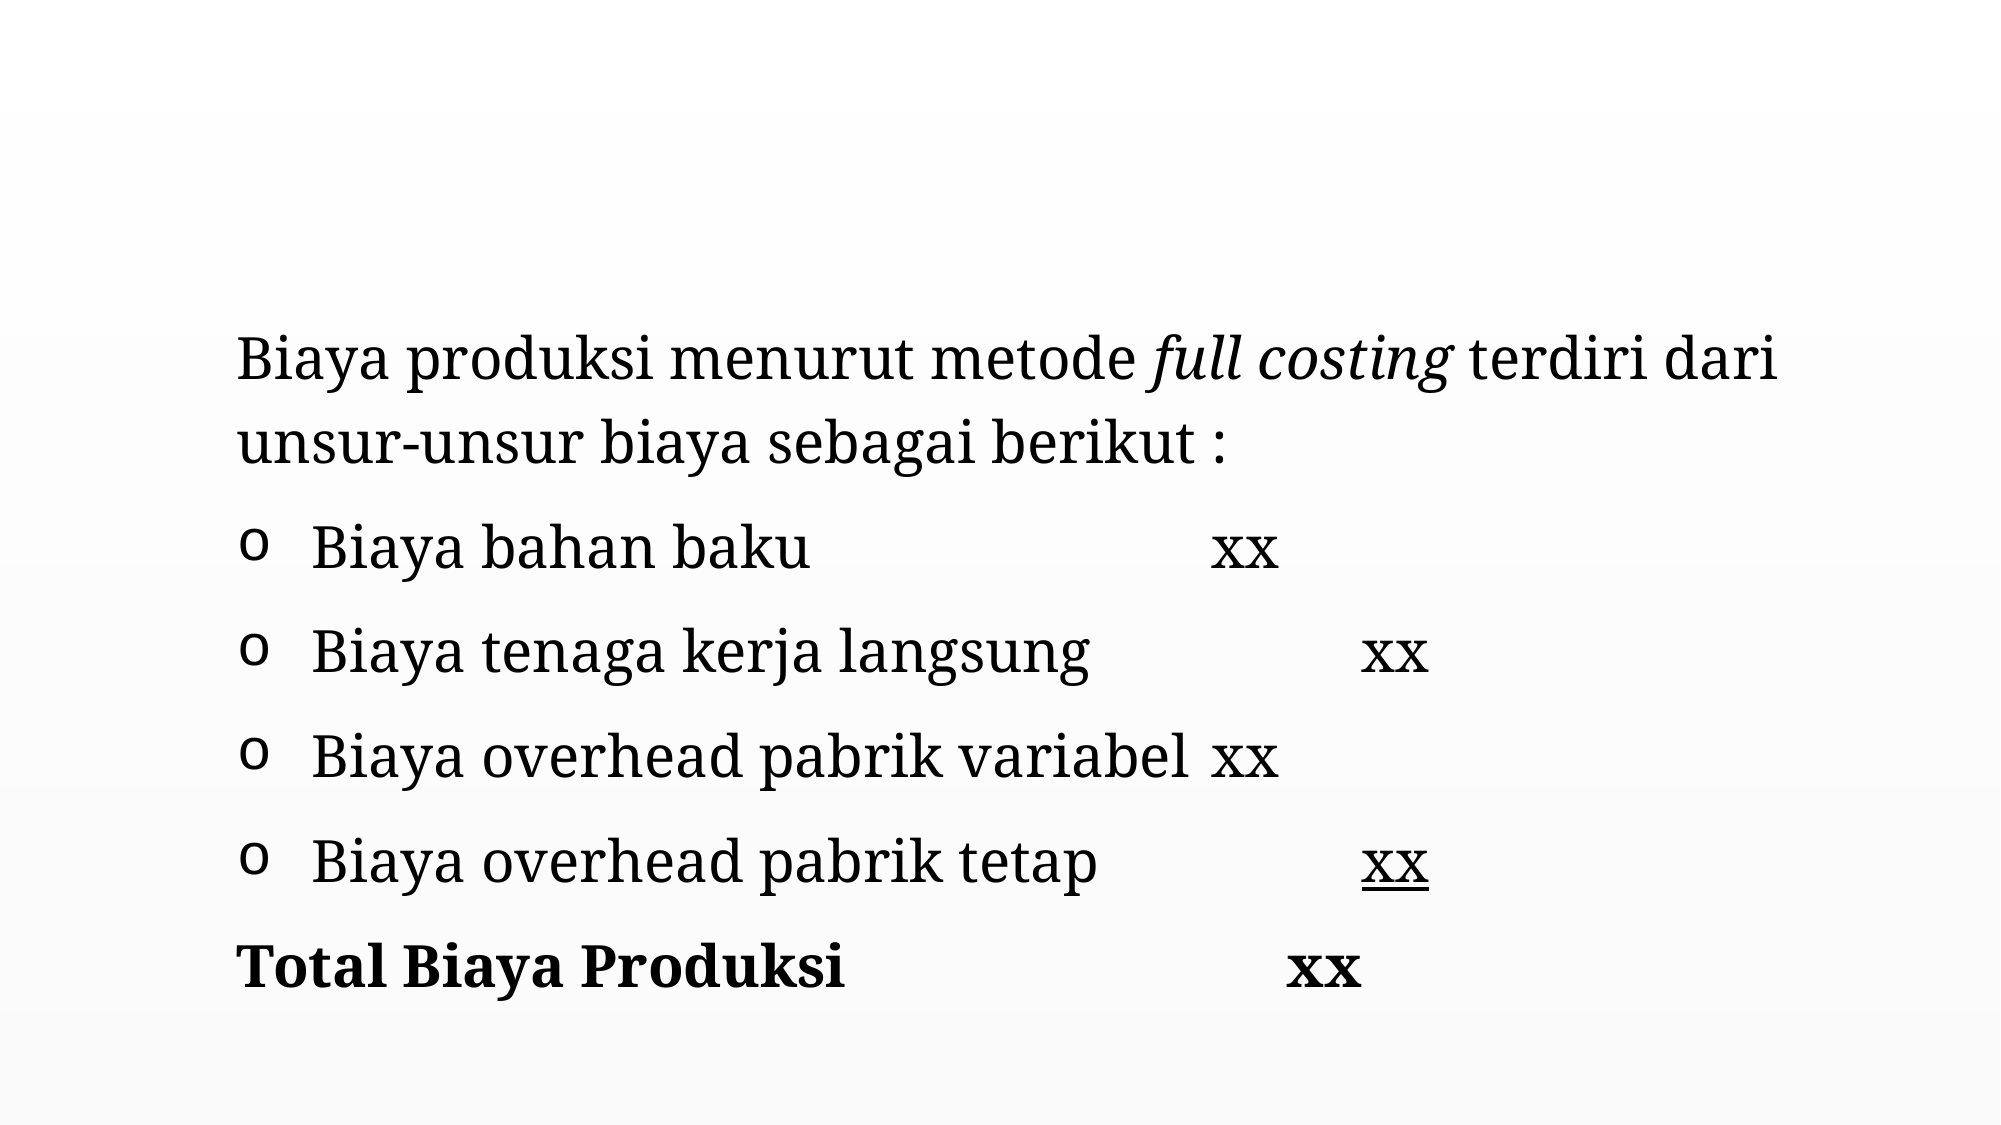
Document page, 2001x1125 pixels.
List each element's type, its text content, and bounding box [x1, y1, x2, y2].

list Biaya produksi menurut metode full costing terdiri dari unsur-unsur biaya sebagai berikut : Biaya bahan baku xx Biaya tenaga kerja langsung xx Biaya overhead pabrik variabel xx Biaya overhead pabrik tetap xx Total Biaya Produksi xx [137, 299, 1863, 1014]
